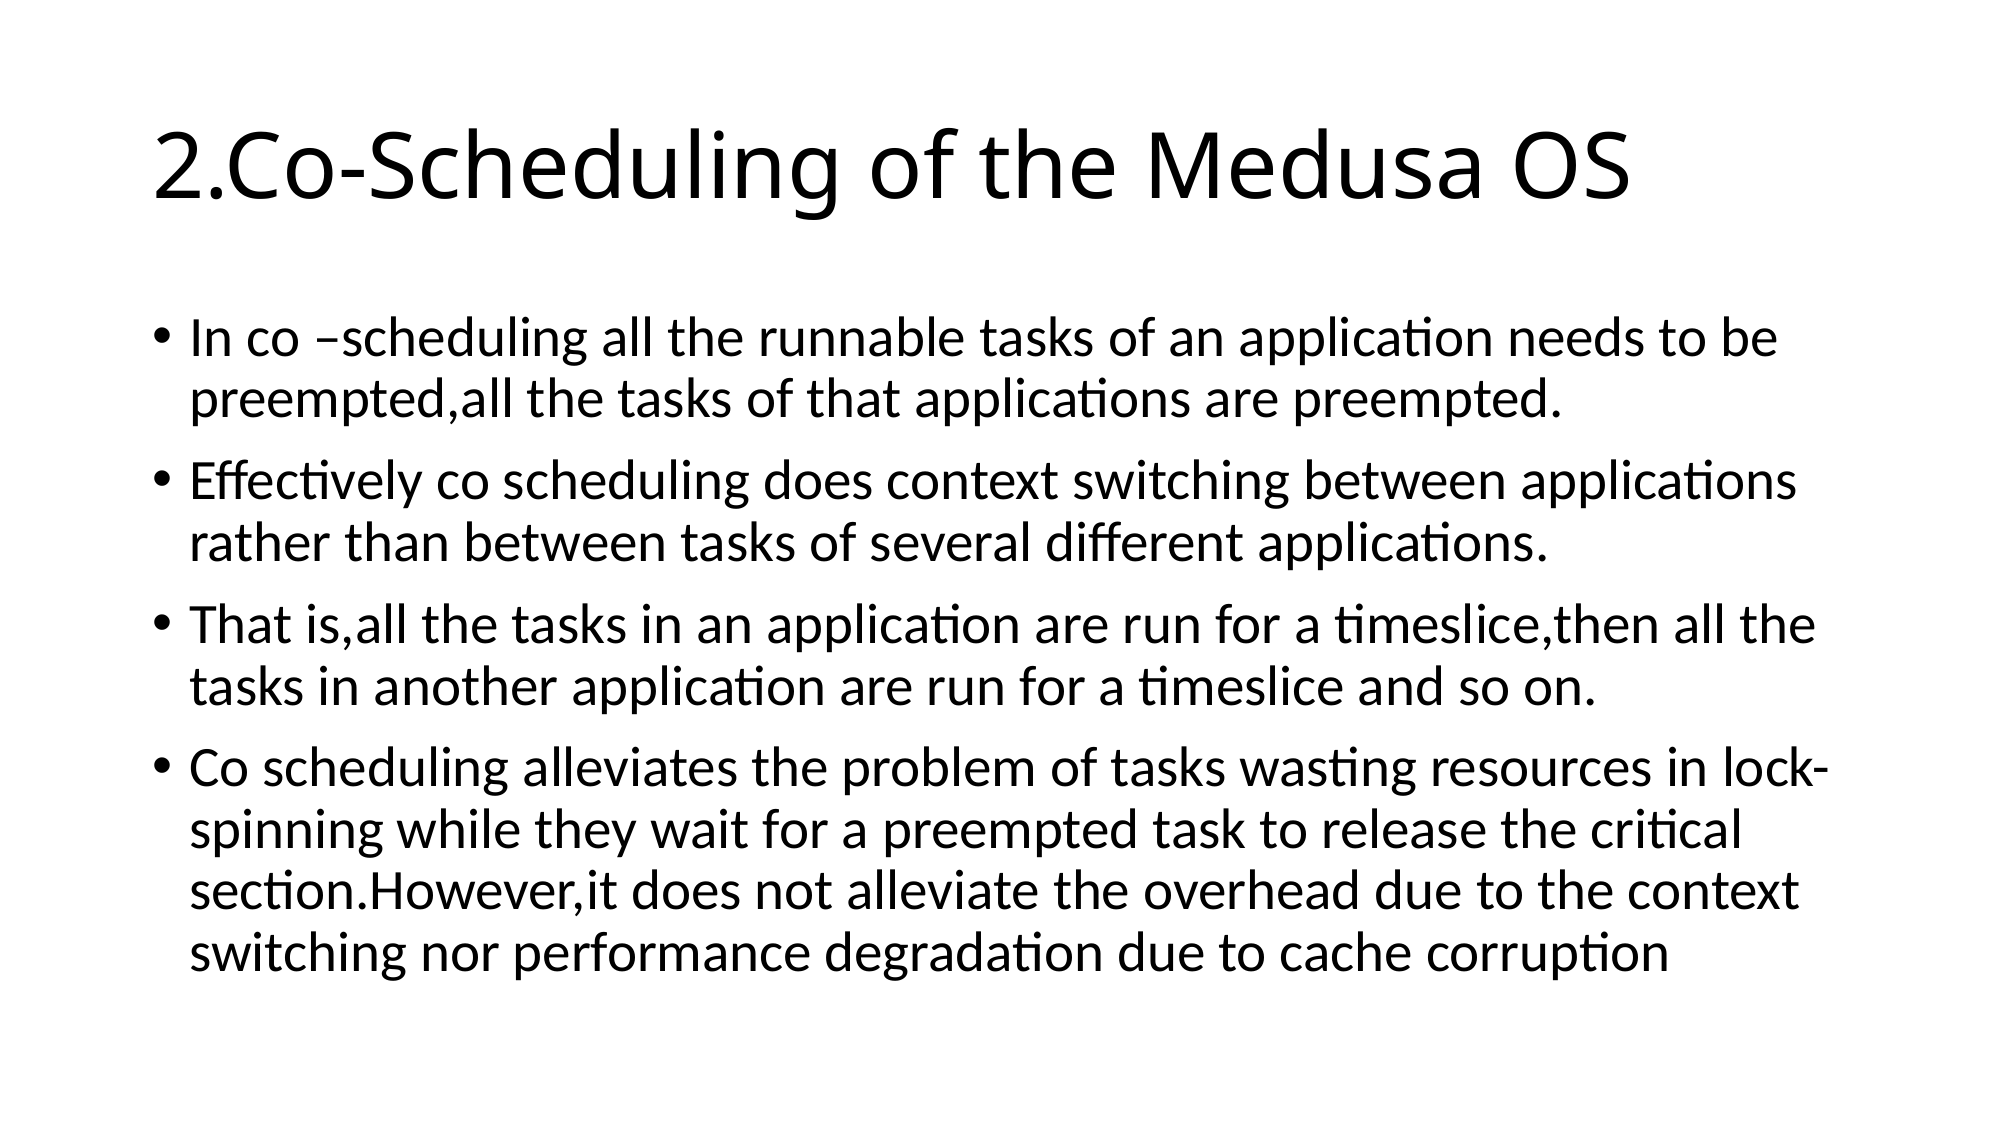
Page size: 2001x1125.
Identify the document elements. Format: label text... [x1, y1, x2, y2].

list In co –scheduling all the runnable tasks of an application needs to be preempted,all the tasks of that applications are preempted. Effectively co scheduling does context switching between applications rather than between tasks of several different applications. That is,all the tasks in an application are run for a timeslice,then all the tasks in another application are run for a timeslice and so on. Co scheduling alleviates the problem of tasks wasting resources in lock-spinning while they wait for a preempted task to release the critical section.However,it does not alleviate the overhead due to the context switching nor performance degradation due to cache corruption [137, 299, 1863, 1014]
title 2.Co-Scheduling of the Medusa OS [137, 59, 1863, 278]
